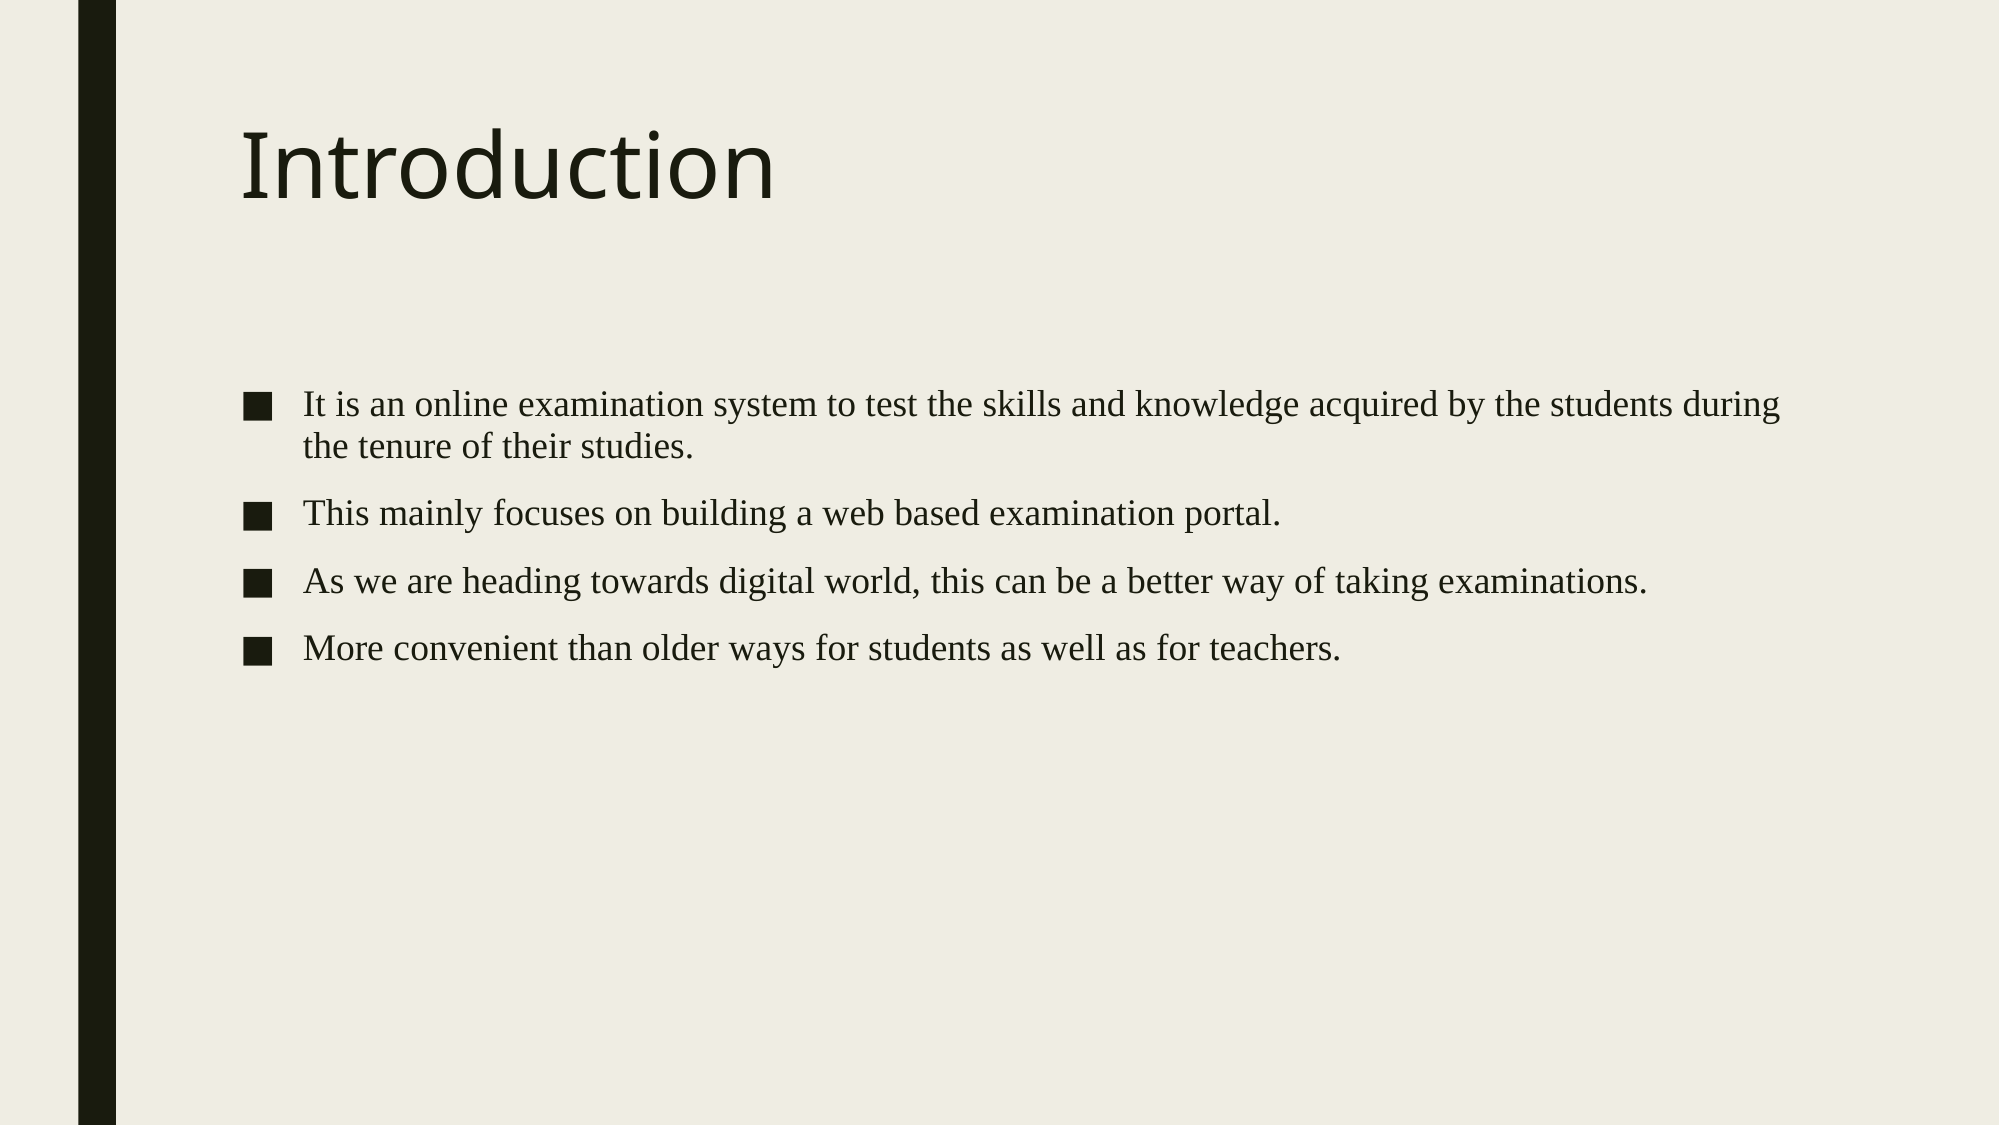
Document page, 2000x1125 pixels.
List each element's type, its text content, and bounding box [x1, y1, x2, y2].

title Introduction [224, 112, 1800, 357]
list It is an online examination system to test the skills and knowledge acquired by the students during the tenure of their studies. This mainly focuses on building a web based examination portal. As we are heading towards digital world, this can be a better way of taking examinations. More convenient than older ways for students as well as for teachers. [224, 375, 1800, 963]
